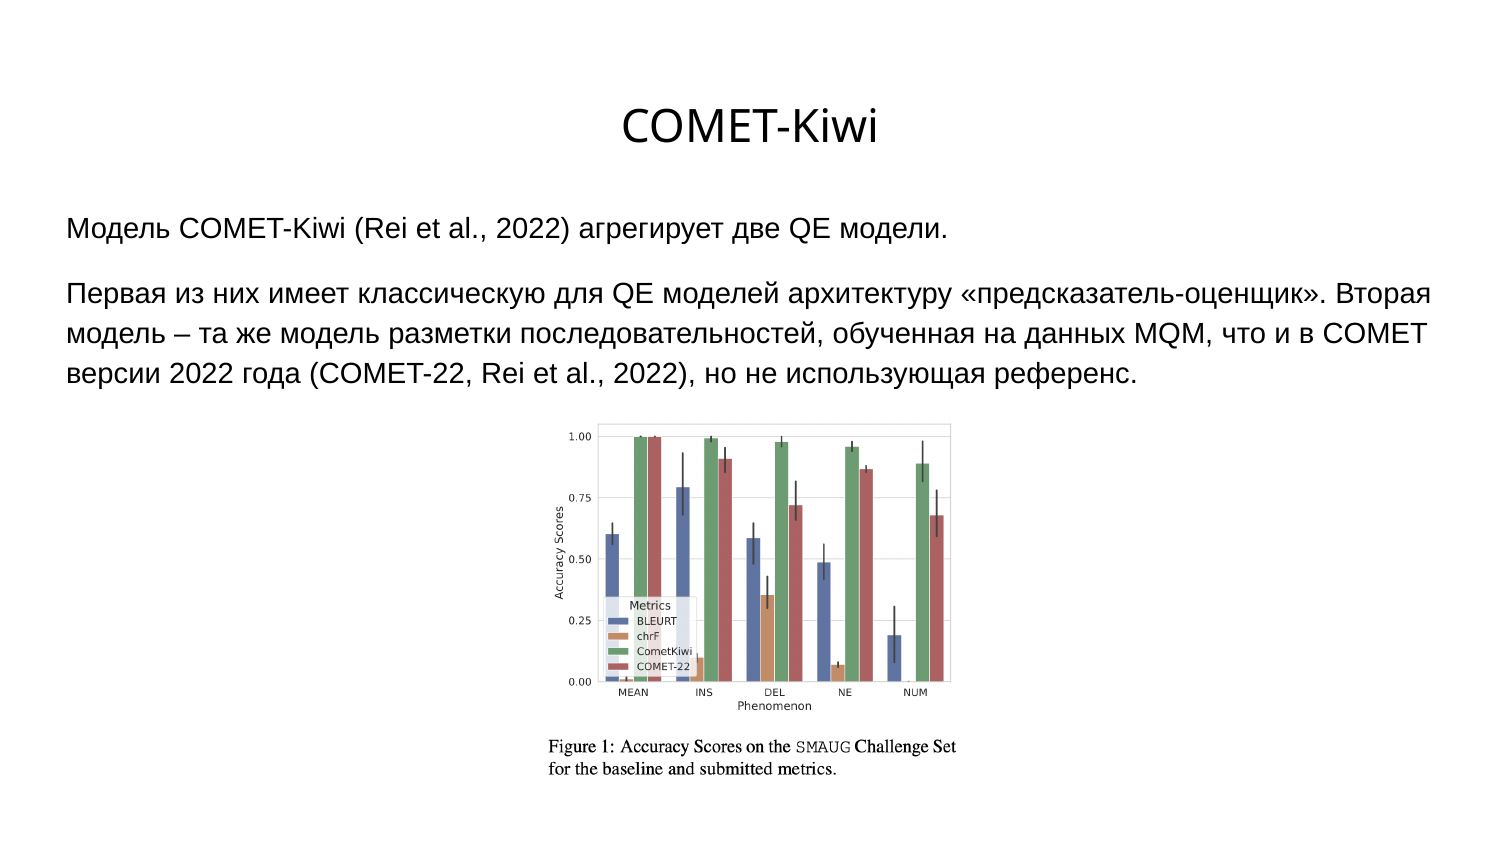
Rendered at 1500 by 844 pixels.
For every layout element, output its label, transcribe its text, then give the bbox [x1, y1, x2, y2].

list Модель COMET-Kiwi (Rei et al., 2022) агрегирует две QE модели. Первая из них имеет классическую для QE моделей архитектуру «предсказатель-оценщик». Вторая модель – та же модель разметки последовательностей, обученная на данных MQM, что и в COMET версии 2022 года (COMET-22, Rei et al., 2022), но не использующая референс. [51, 189, 1449, 750]
title COMET-Kiwi [51, 72, 1449, 167]
picture [535, 416, 965, 784]
